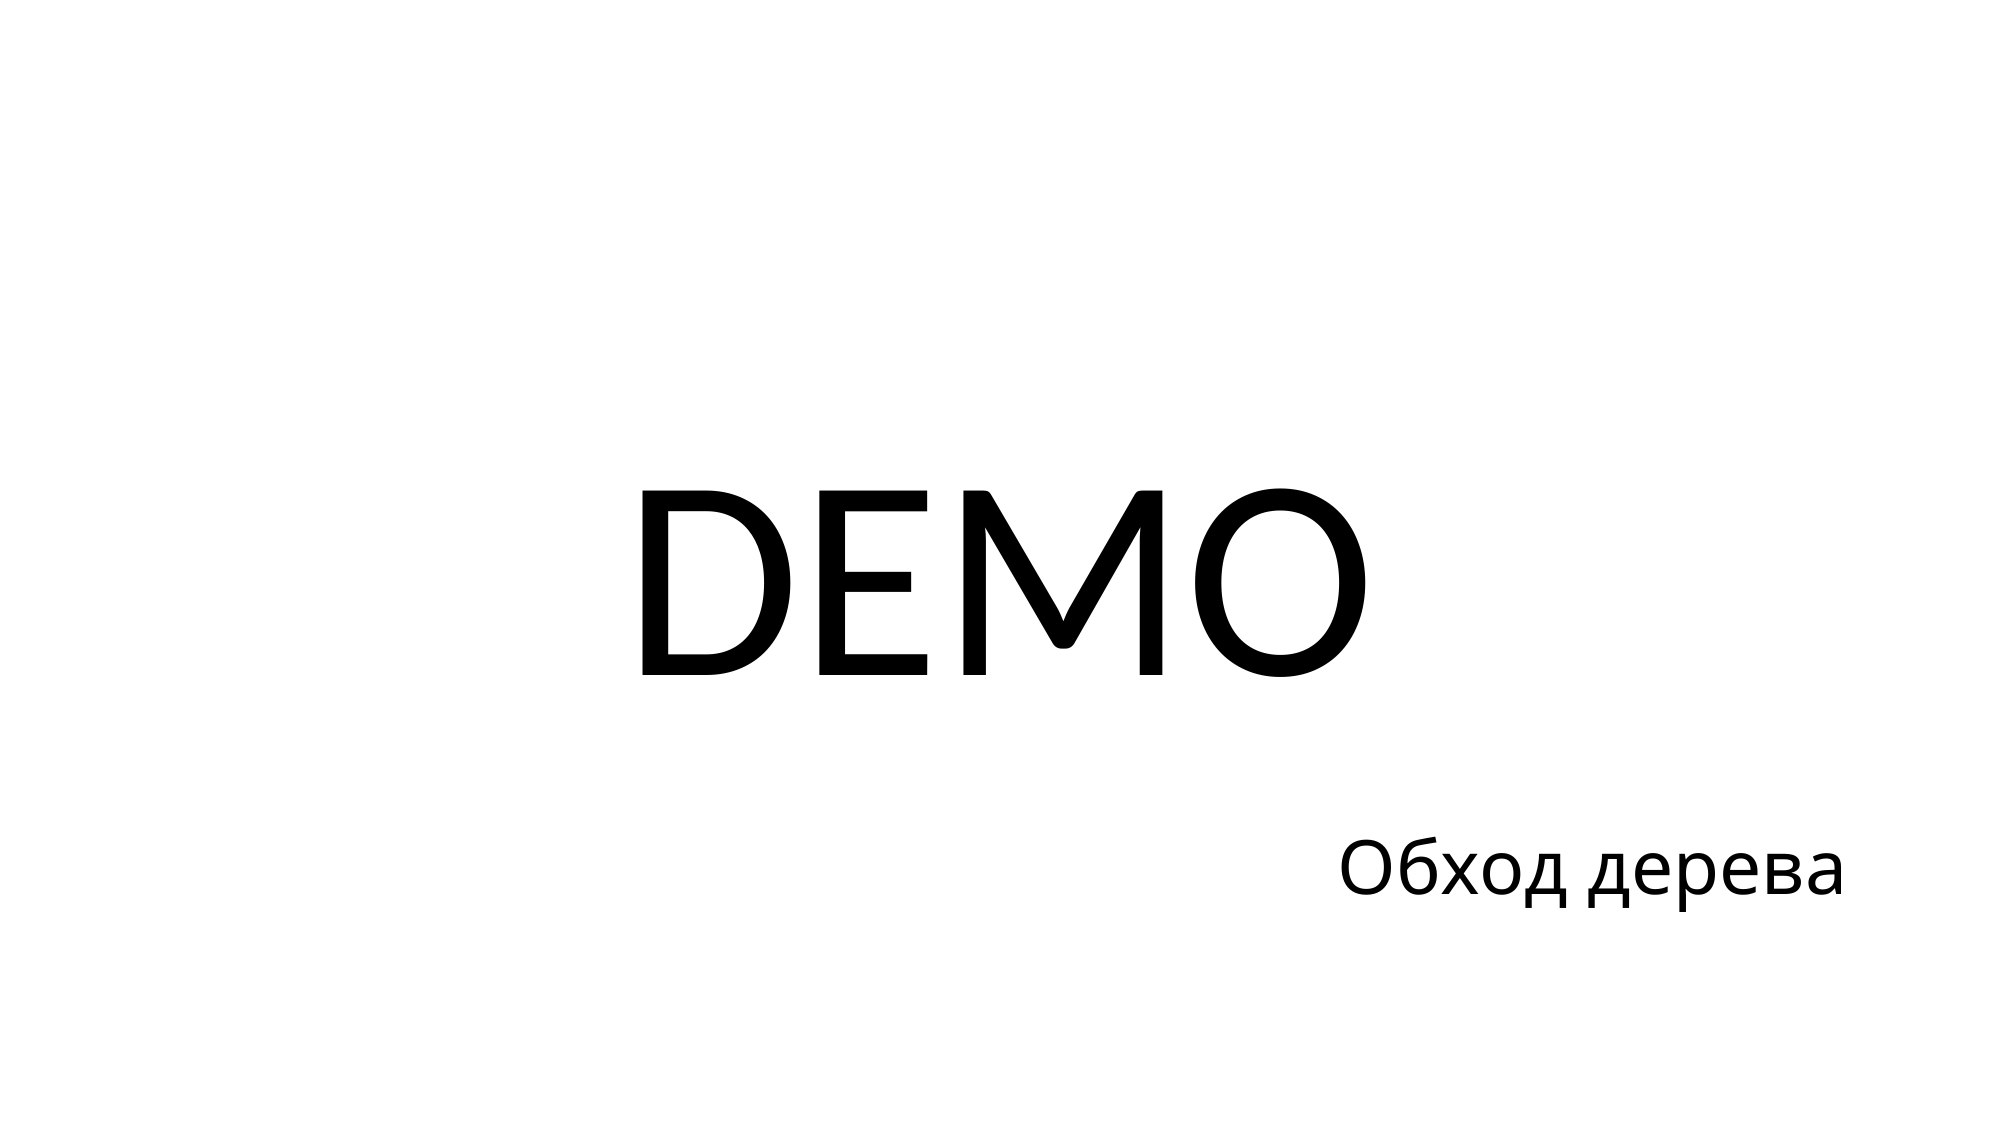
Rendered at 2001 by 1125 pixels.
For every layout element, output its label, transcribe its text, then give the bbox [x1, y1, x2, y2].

title Обход дерева [833, 807, 1863, 933]
